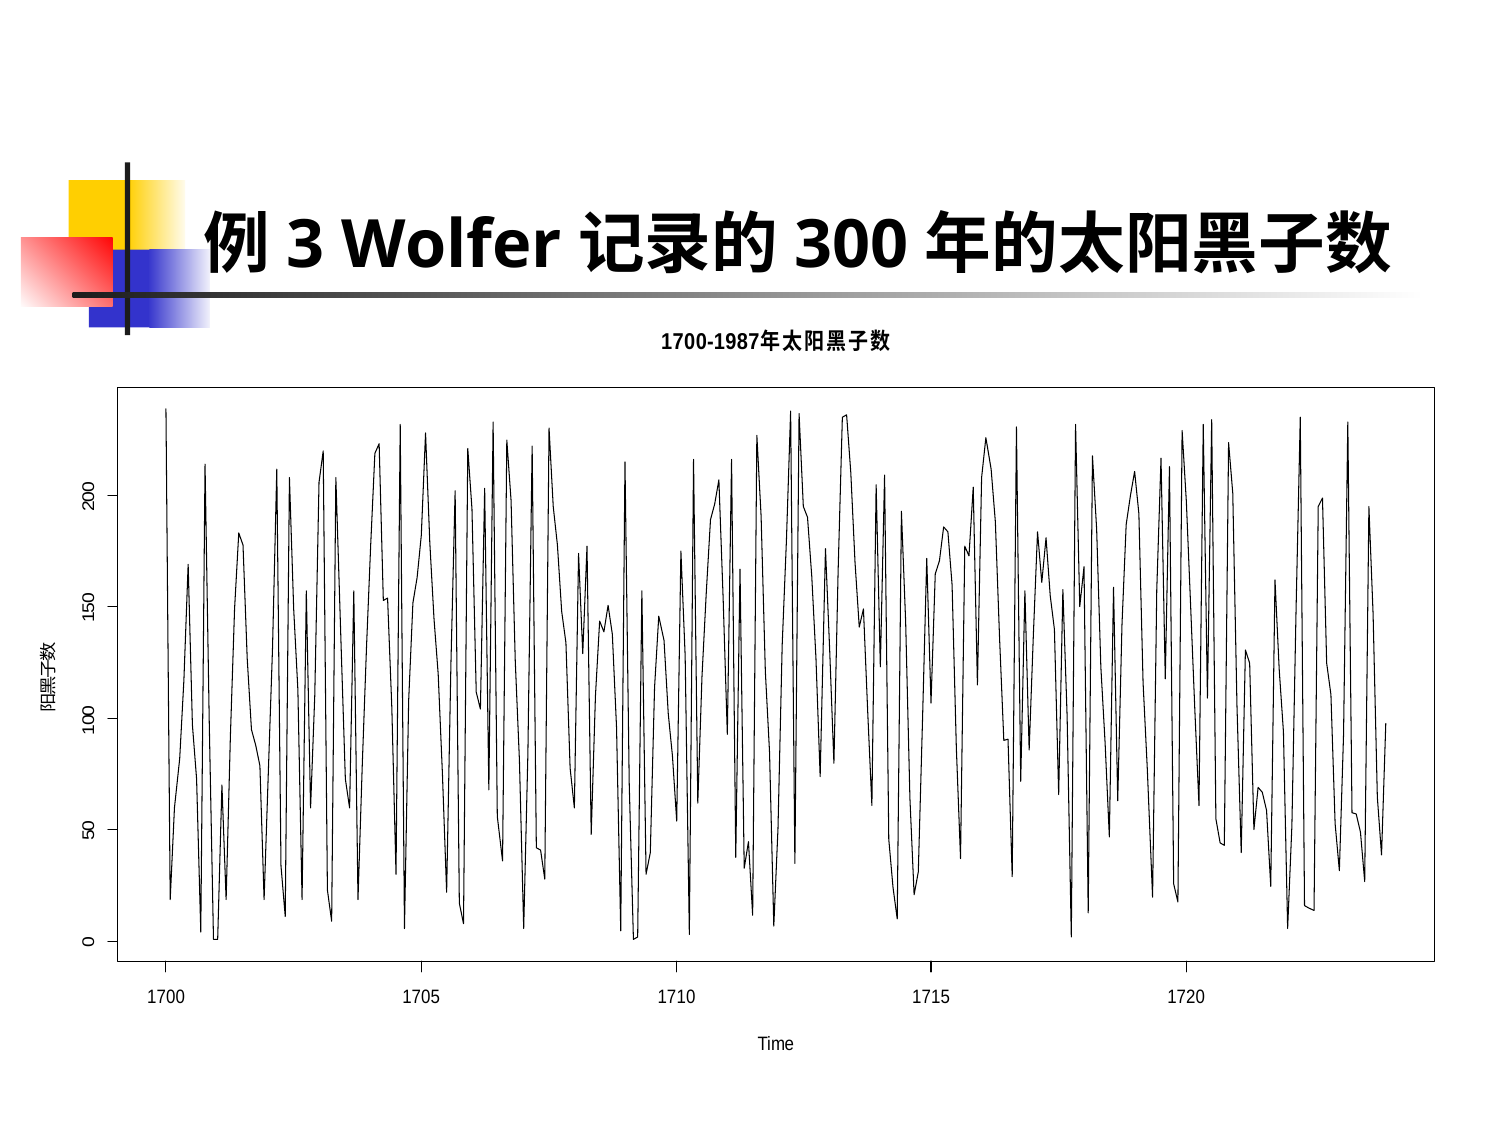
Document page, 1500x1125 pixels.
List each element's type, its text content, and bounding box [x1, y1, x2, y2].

title 例3 Wolfer记录的300年的太阳黑子数 [188, 101, 1468, 289]
picture [34, 292, 1477, 1079]
